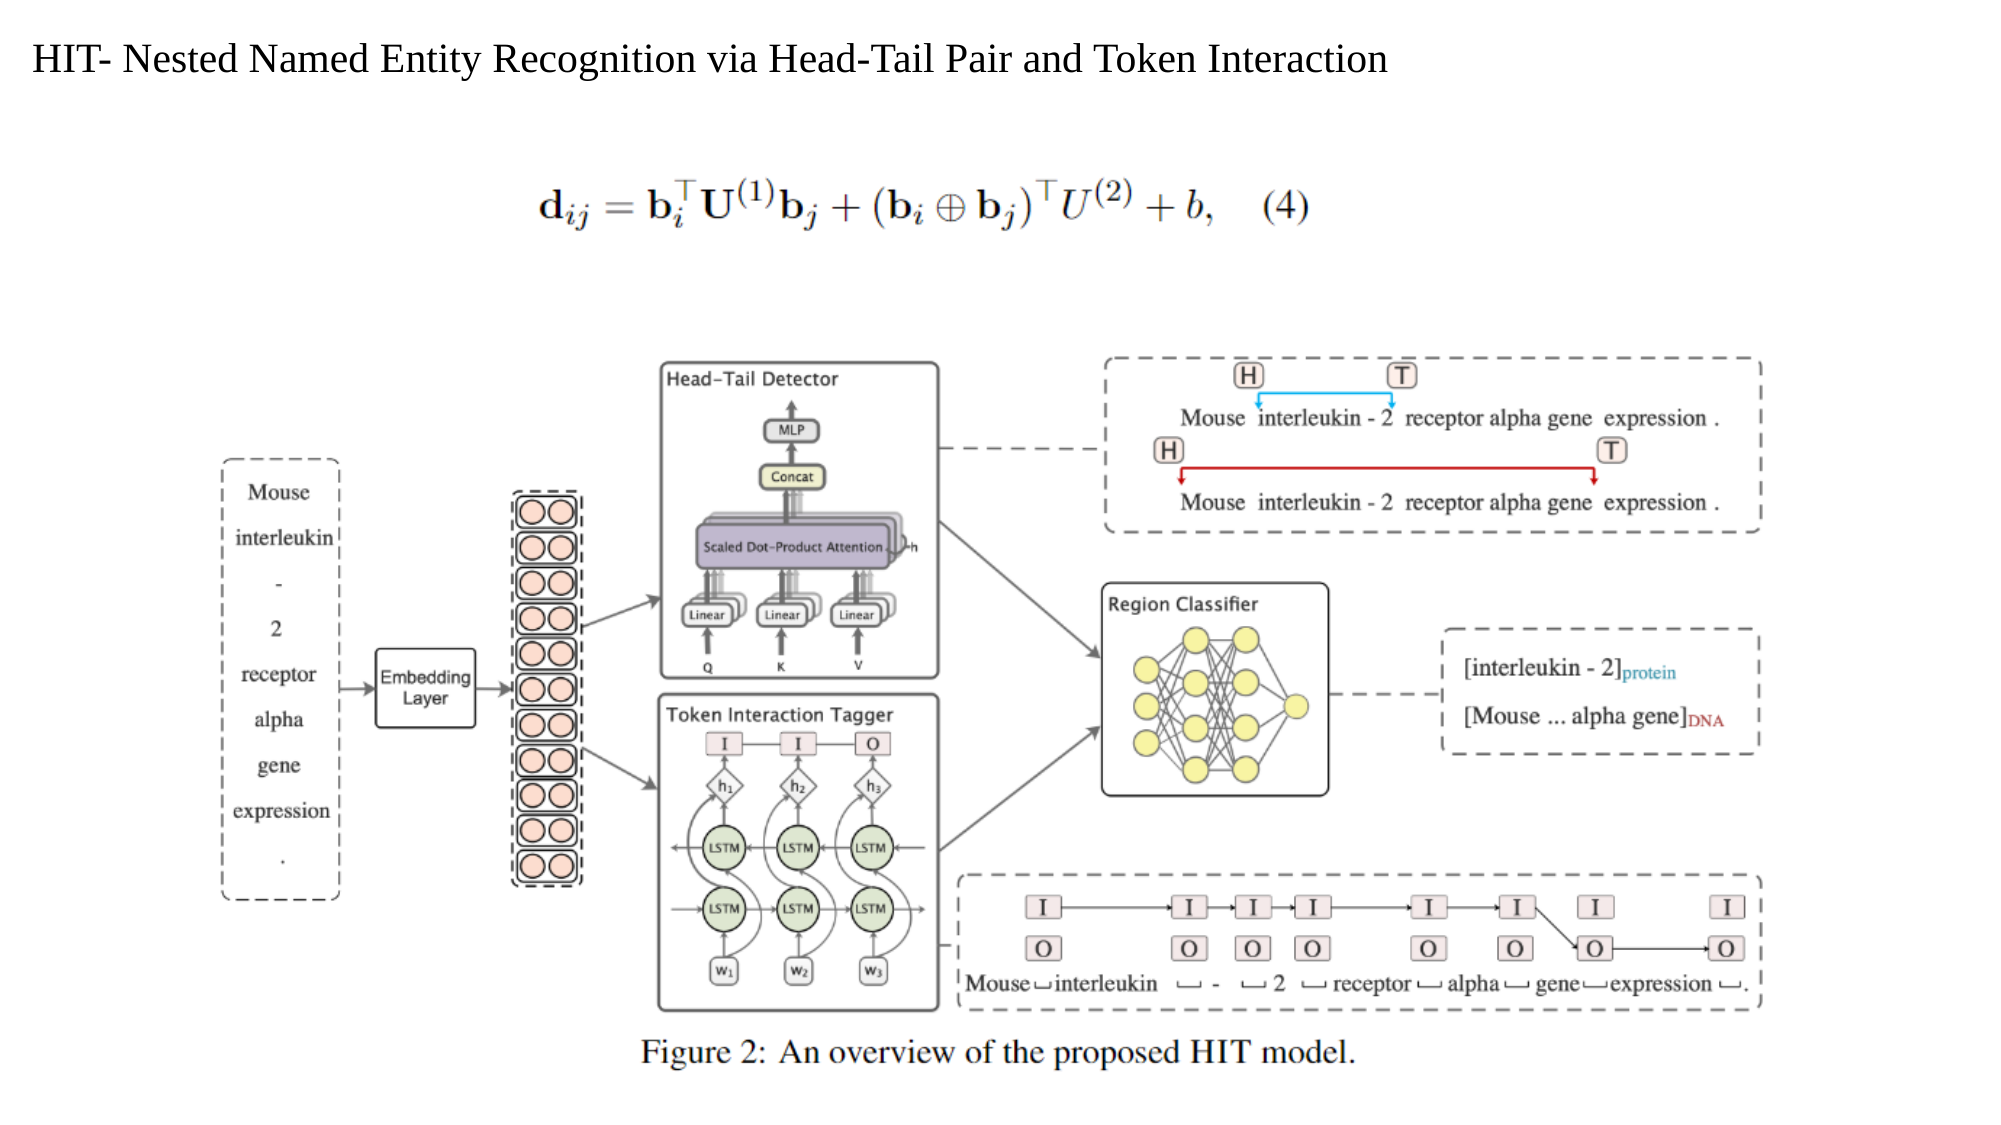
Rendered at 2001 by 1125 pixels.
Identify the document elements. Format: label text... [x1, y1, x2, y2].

picture [484, 155, 1319, 239]
picture [179, 303, 1821, 1082]
text_box HIT- Nested Named Entity Recognition via Head-Tail Pair and Token Interaction [17, 23, 1405, 88]
